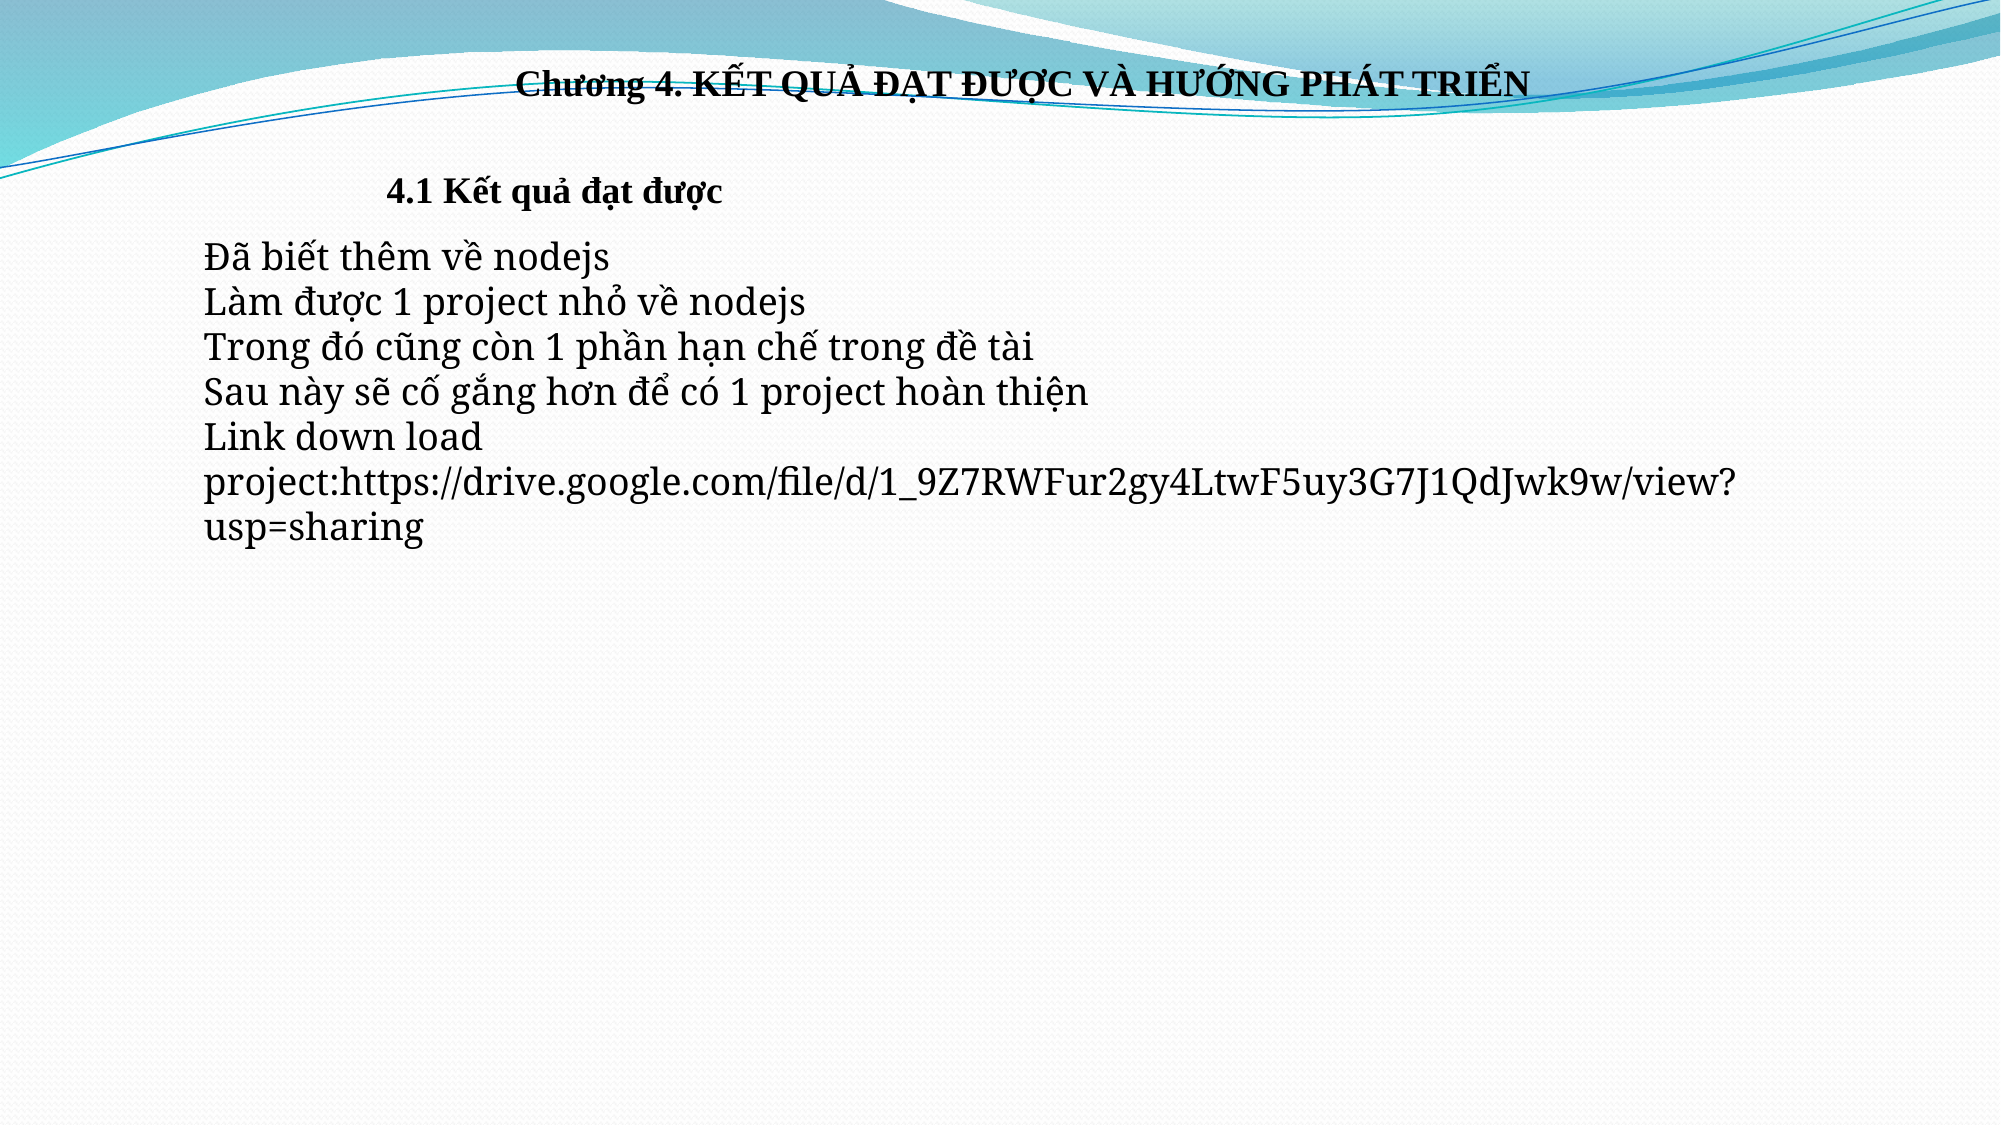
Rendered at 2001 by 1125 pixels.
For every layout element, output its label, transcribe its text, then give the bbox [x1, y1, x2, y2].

text_box Đã biết thêm về nodejs Làm được 1 project nhỏ về nodejs Trong đó cũng còn 1 phần hạn chế trong đề tài Sau này sẽ cố gắng hơn để có 1 project hoàn thiện Link down load project:https://drive.google.com/file/d/1_9Z7RWFur2gy4LtwF5uy3G7J1QdJwk9w/view?usp=sharing [188, 225, 1822, 555]
text_box 4.1 Kết quả đạt được [371, 136, 1372, 219]
text_box Chương 4. KẾT QUẢ ĐẠT ĐƯỢC VÀ HƯỚNG PHÁT TRIỂN [499, 51, 1584, 112]
